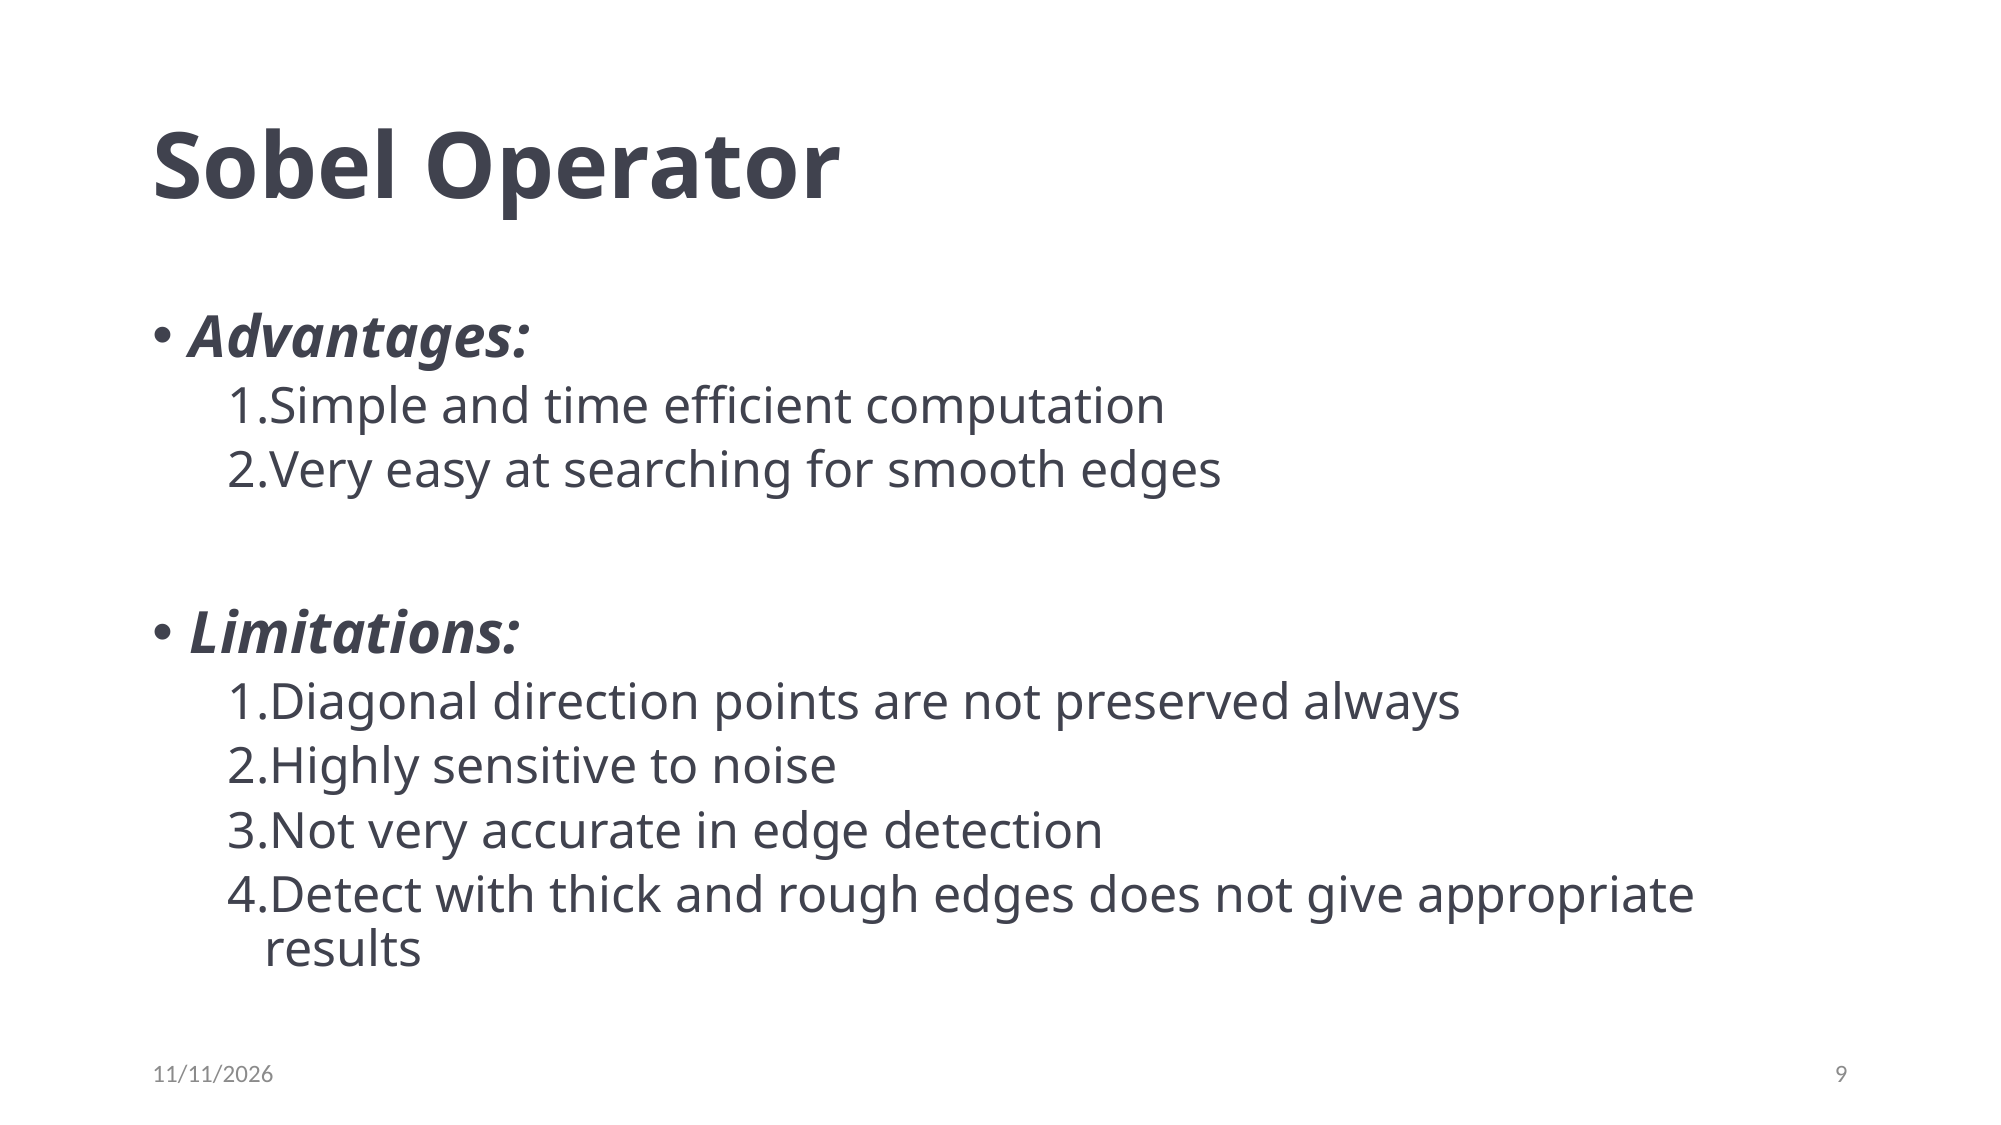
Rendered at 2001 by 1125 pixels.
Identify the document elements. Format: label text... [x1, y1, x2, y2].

list Advantages: Simple and time efficient computation Very easy at searching for smooth edges Limitations: Diagonal direction points are not preserved always Highly sensitive to noise Not very accurate in edge detection Detect with thick and rough edges does not give appropriate results [137, 299, 1863, 1014]
slide_number 9 [1412, 1042, 1863, 1103]
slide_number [137, 1042, 588, 1103]
title Sobel Operator [137, 59, 1863, 278]
